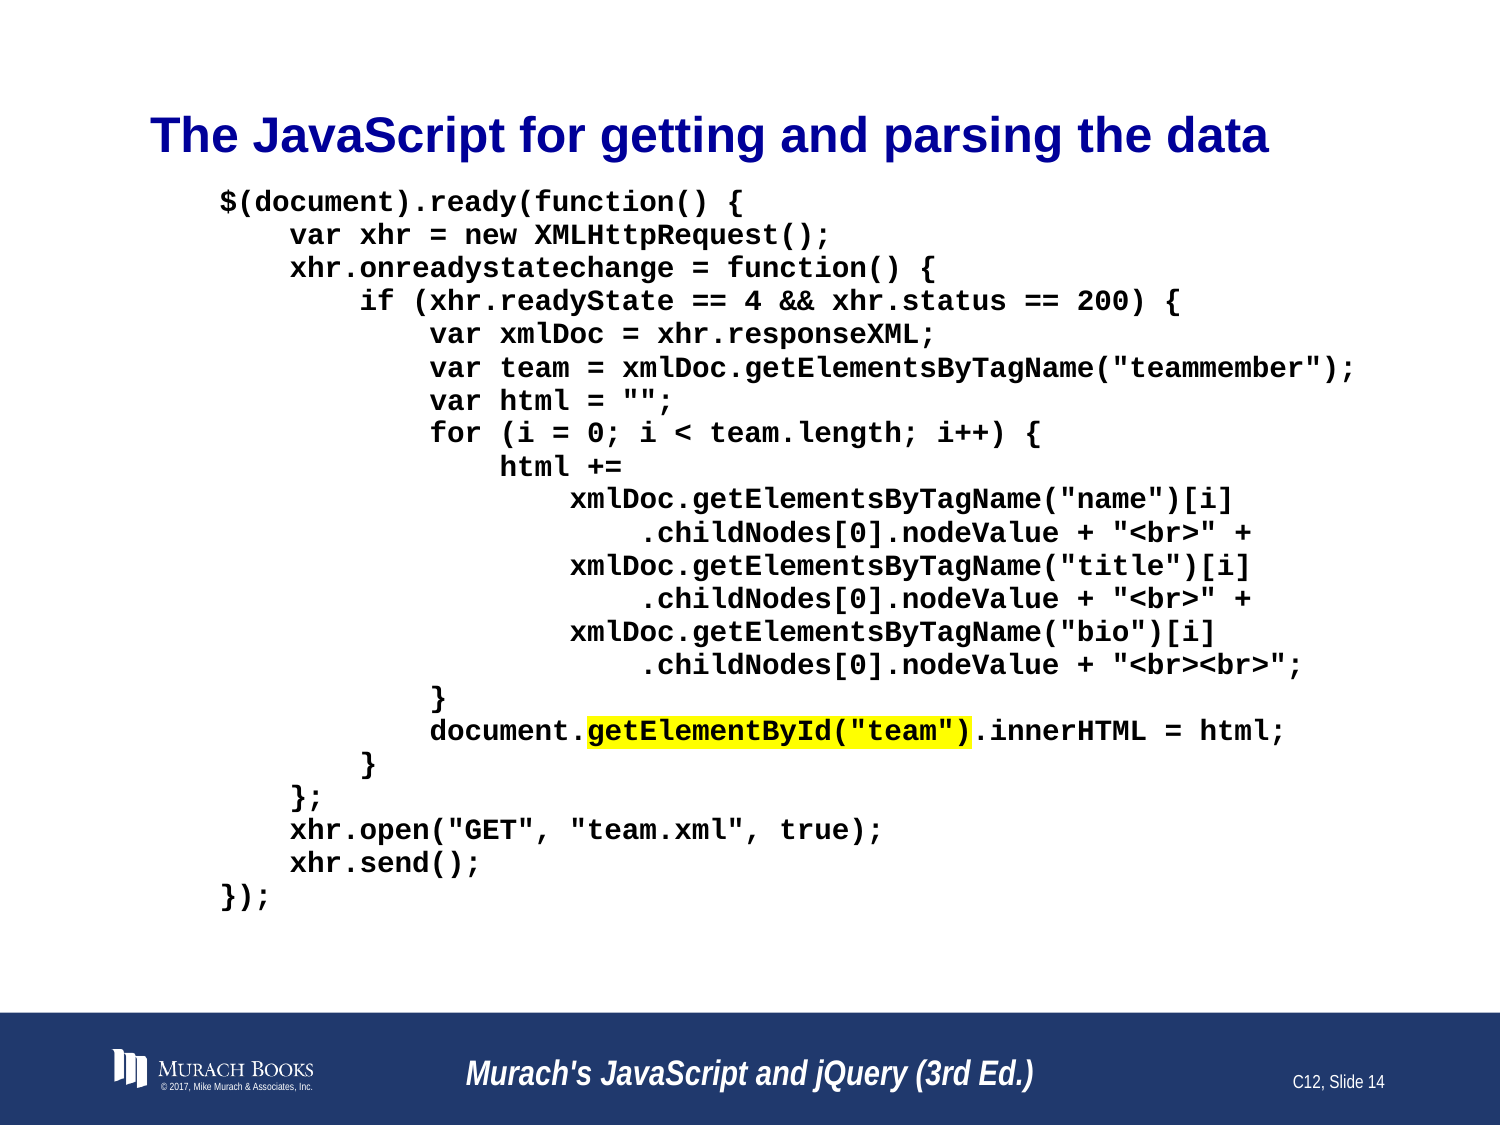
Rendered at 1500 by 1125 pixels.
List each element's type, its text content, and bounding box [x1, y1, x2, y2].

slide_number C12, Slide 14 [1087, 1025, 1400, 1100]
slide_number Murach's JavaScript and jQuery (3rd Ed.) [463, 1025, 1050, 1100]
title The JavaScript for getting and parsing the data [150, 102, 1350, 164]
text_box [162, 187, 1363, 954]
footer © 2017, Mike Murach & Associates, Inc. [12, 1025, 463, 1100]
